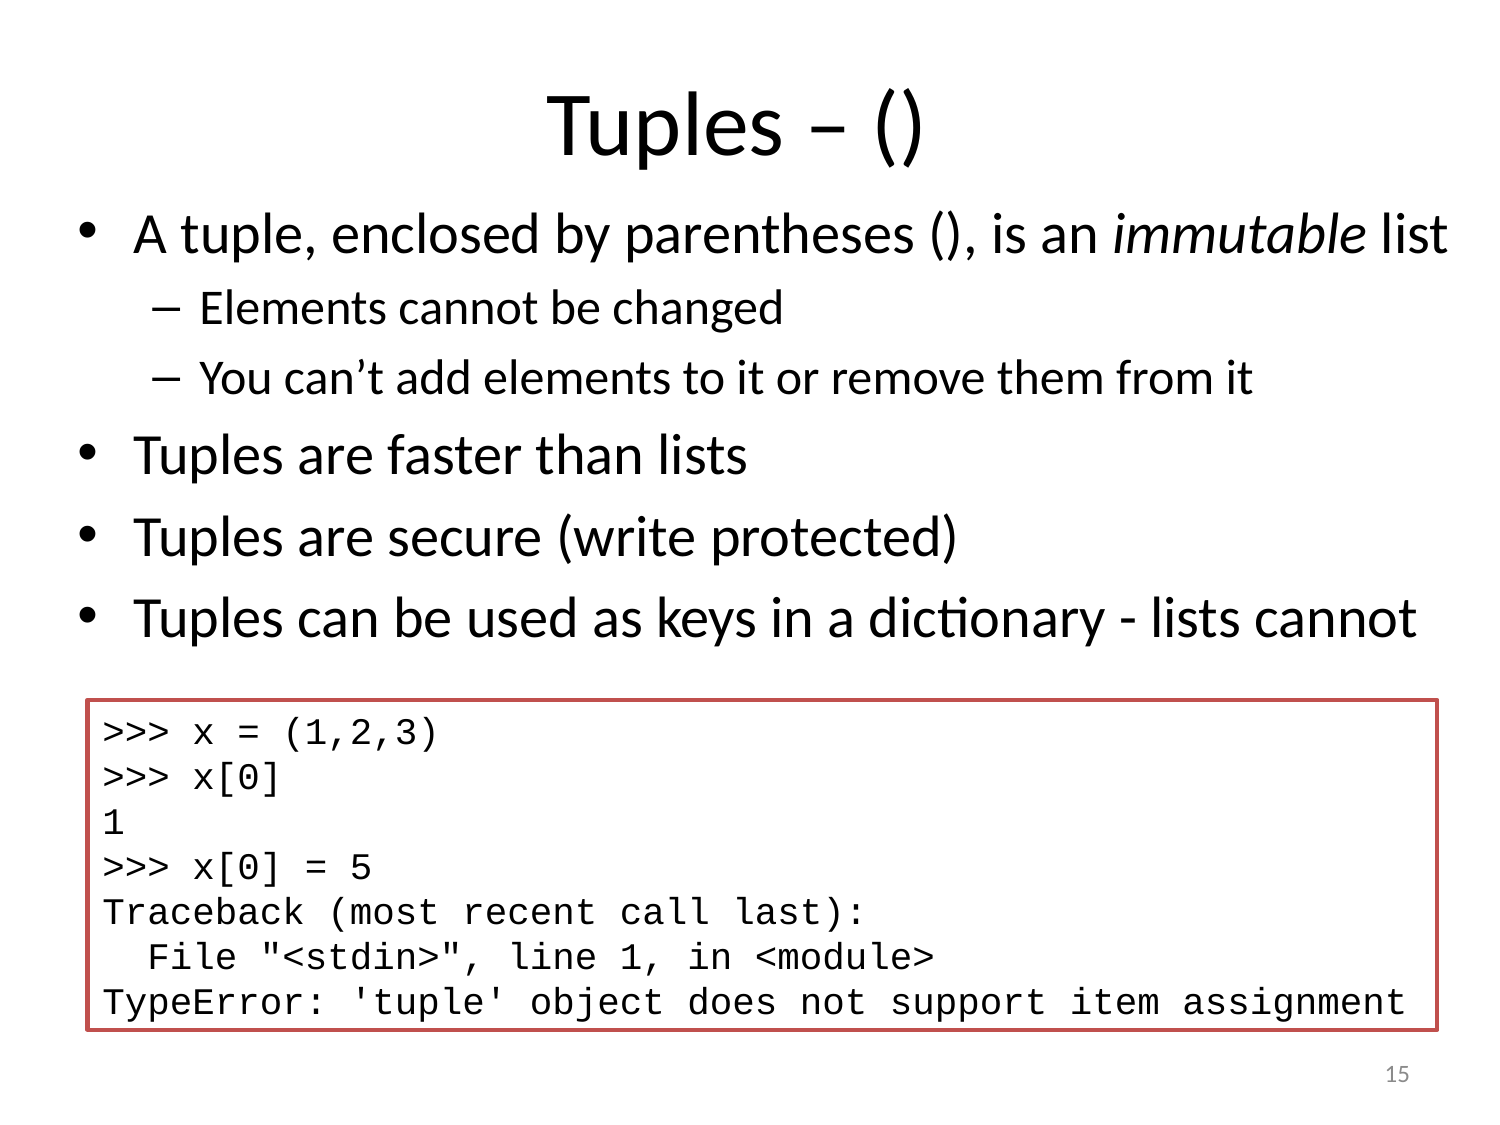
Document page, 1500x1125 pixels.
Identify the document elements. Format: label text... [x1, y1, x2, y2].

list A tuple, enclosed by parentheses (), is an immutable list Elements cannot be changed You can’t add elements to it or remove them from it Tuples are faster than lists Tuples are secure (write protected) Tuples can be used as keys in a dictionary - lists cannot [62, 187, 1475, 930]
text_box >>> x = (1,2,3) >>> x[0] 1 >>> x[0] = 5 Traceback (most recent call last): File "<stdin>", line 1, in <module> TypeError: 'tuple' object does not support item assignment [85, 698, 1439, 1032]
title Tuples – () [62, 24, 1413, 187]
slide_number 14 [1074, 1042, 1425, 1103]
